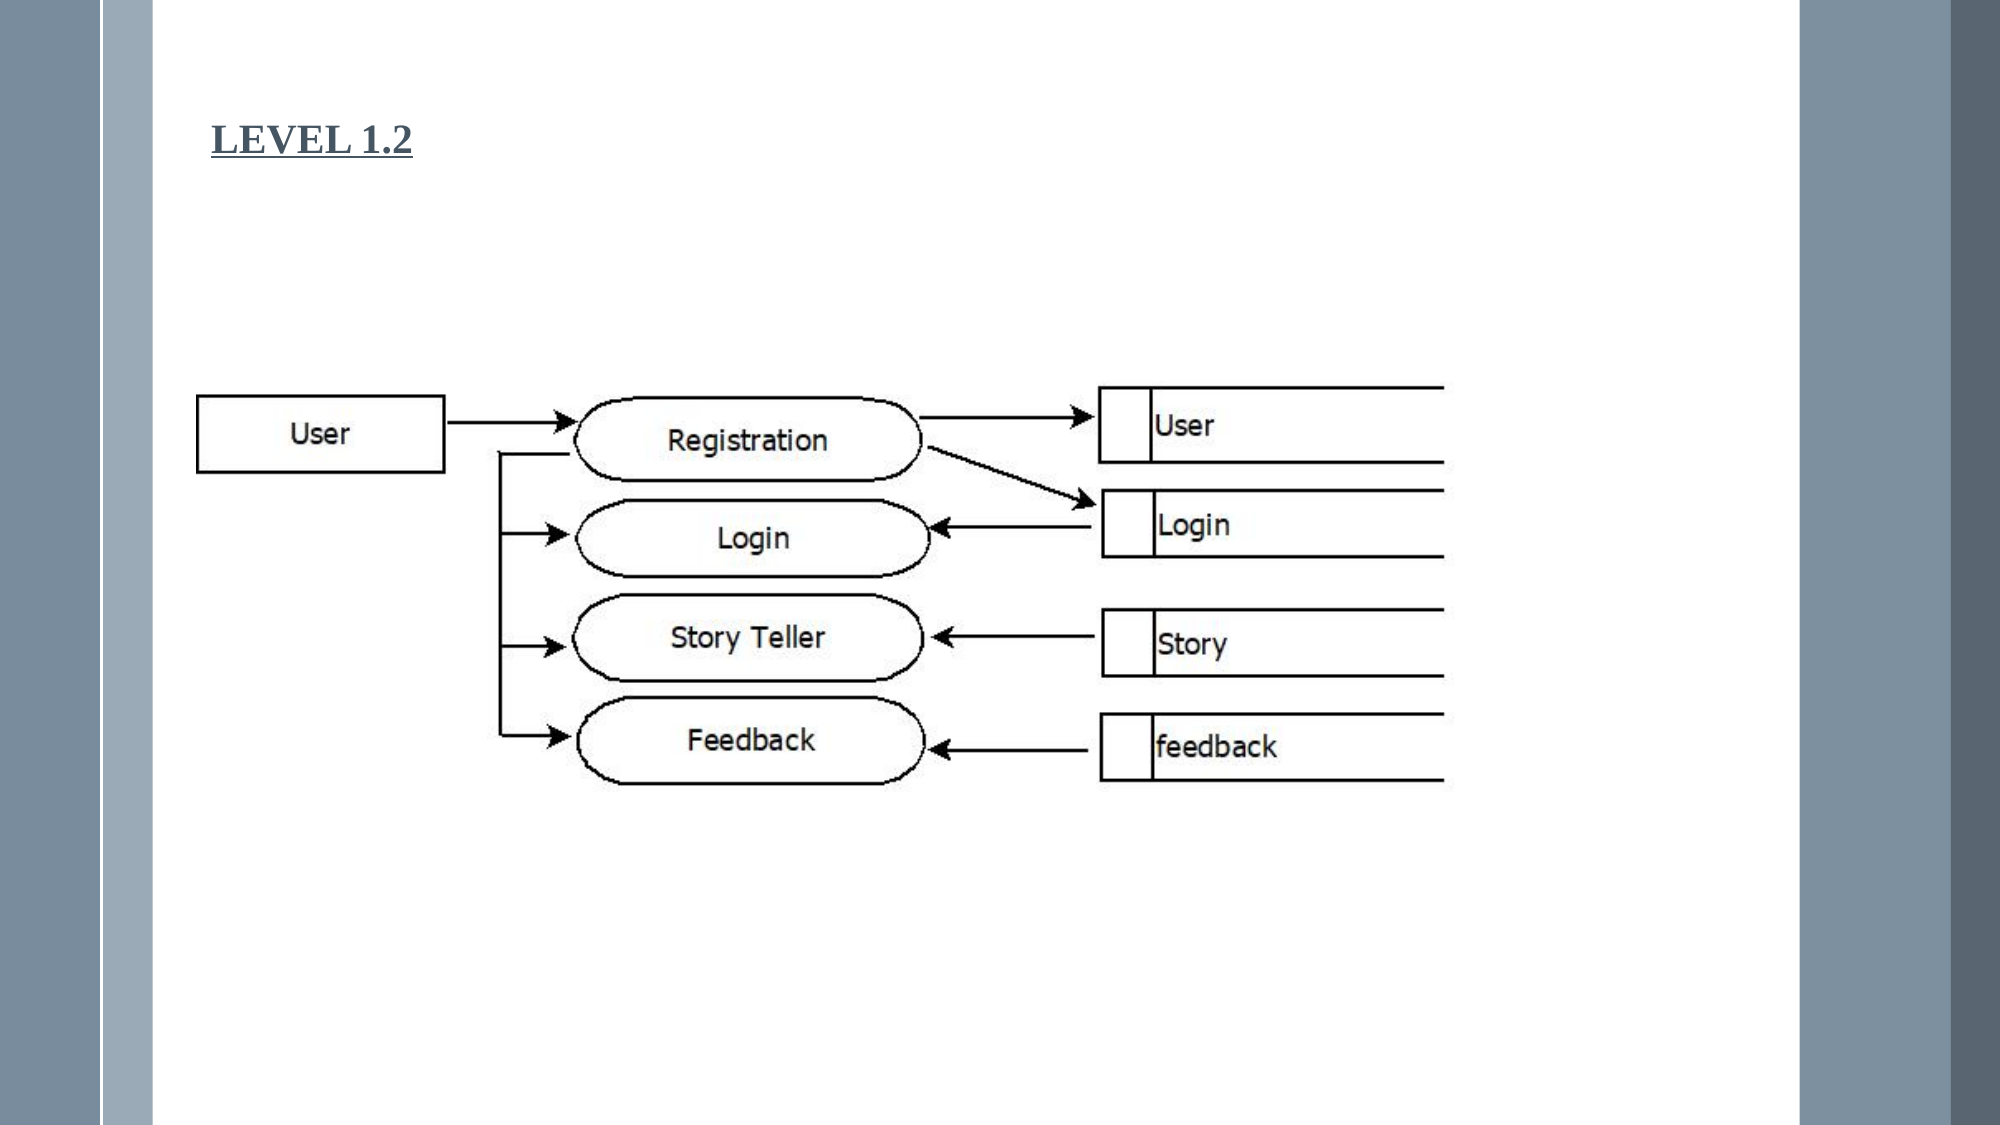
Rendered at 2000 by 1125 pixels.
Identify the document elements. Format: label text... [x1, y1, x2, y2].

text_box LEVEL 1.2 [196, 103, 1197, 169]
picture [196, 302, 1764, 885]
